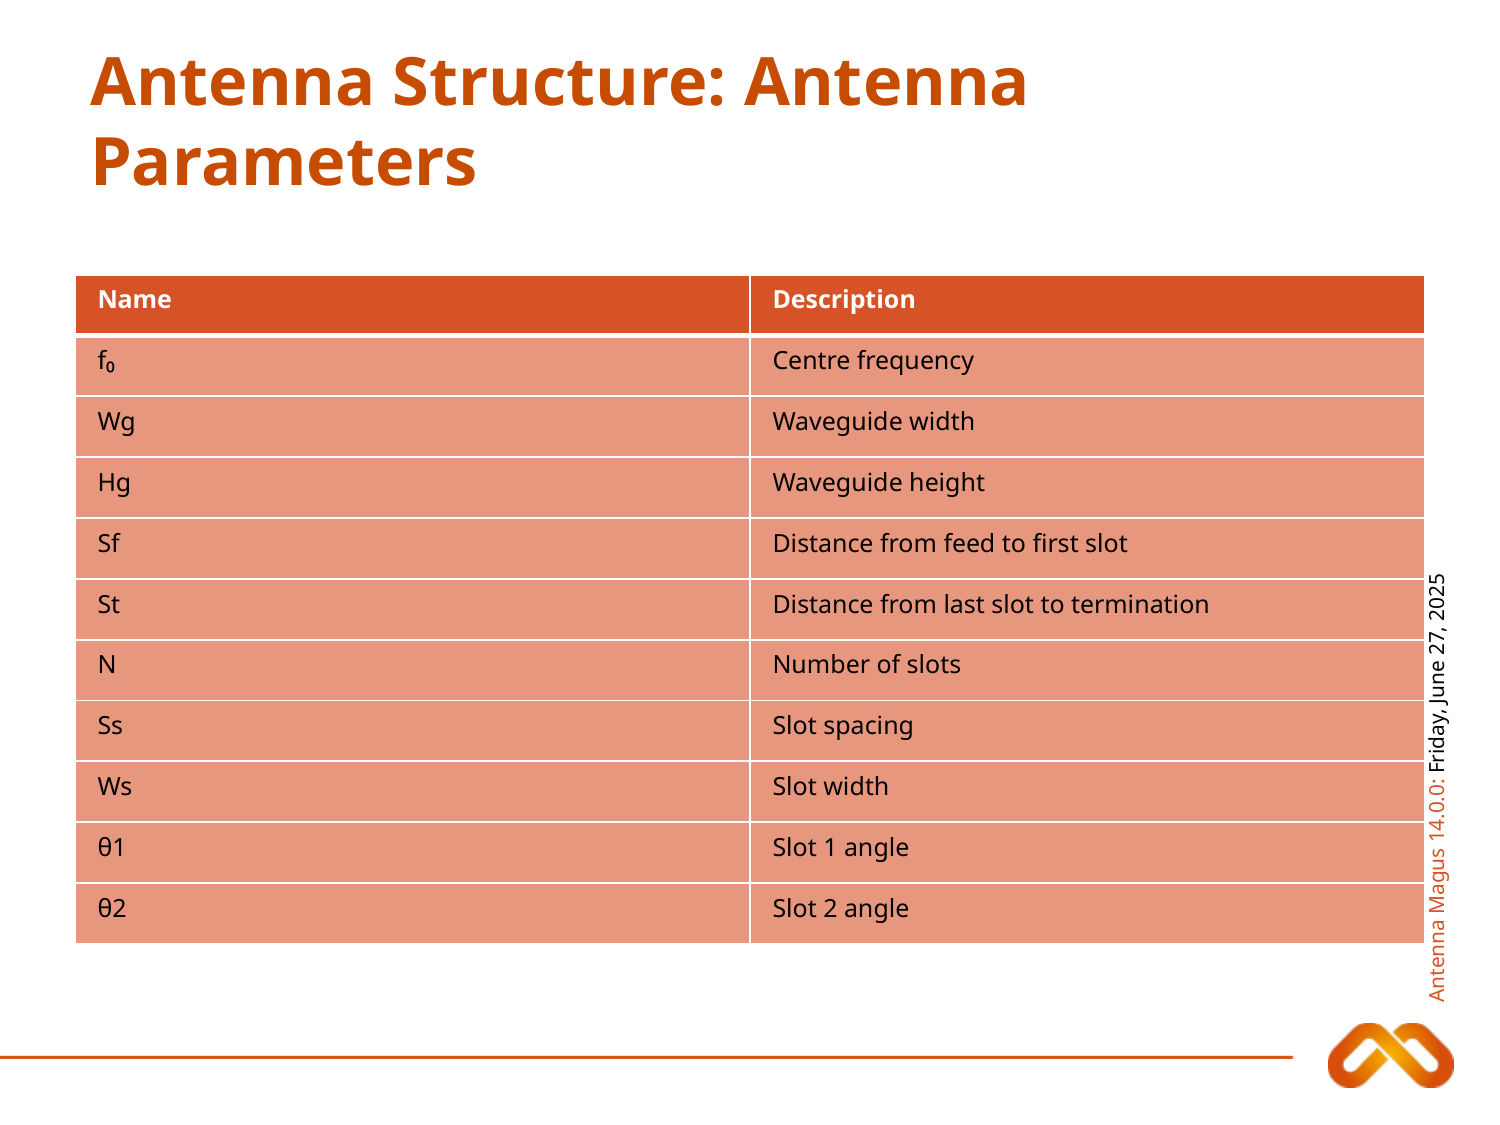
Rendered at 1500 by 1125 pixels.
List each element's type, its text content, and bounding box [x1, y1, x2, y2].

title Antenna Structure: Antenna Parameters [74, 24, 1426, 213]
table_cell θ1 [76, 823, 749, 882]
table_cell Hg [76, 458, 749, 517]
table_cell Distance from feed to first slot [751, 519, 1424, 578]
picture [0, 902, 1294, 1059]
table_cell Slot spacing [751, 701, 1424, 760]
table_cell Centre frequency [751, 338, 1424, 395]
table_cell Slot 2 angle [751, 884, 1424, 943]
table_header Name [76, 281, 749, 333]
table_cell Waveguide width [751, 397, 1424, 456]
table_cell Slot width [751, 762, 1424, 821]
table_cell Slot 1 angle [751, 823, 1424, 882]
table_cell f₀ [76, 338, 749, 395]
table_cell Wg [76, 397, 749, 456]
table_cell Number of slots [751, 641, 1424, 700]
table_cell Sf [76, 519, 749, 578]
picture [1328, 1023, 1454, 1088]
table_cell Distance from last slot to termination [751, 580, 1424, 639]
table_cell Waveguide height [751, 458, 1424, 517]
table_cell Ws [76, 762, 749, 821]
table_header Description [751, 281, 1424, 333]
text_box [74, 224, 1425, 281]
table_cell θ2 [76, 884, 749, 943]
table_cell St [76, 580, 749, 639]
table_cell Ss [76, 701, 749, 760]
table_cell N [76, 641, 749, 700]
